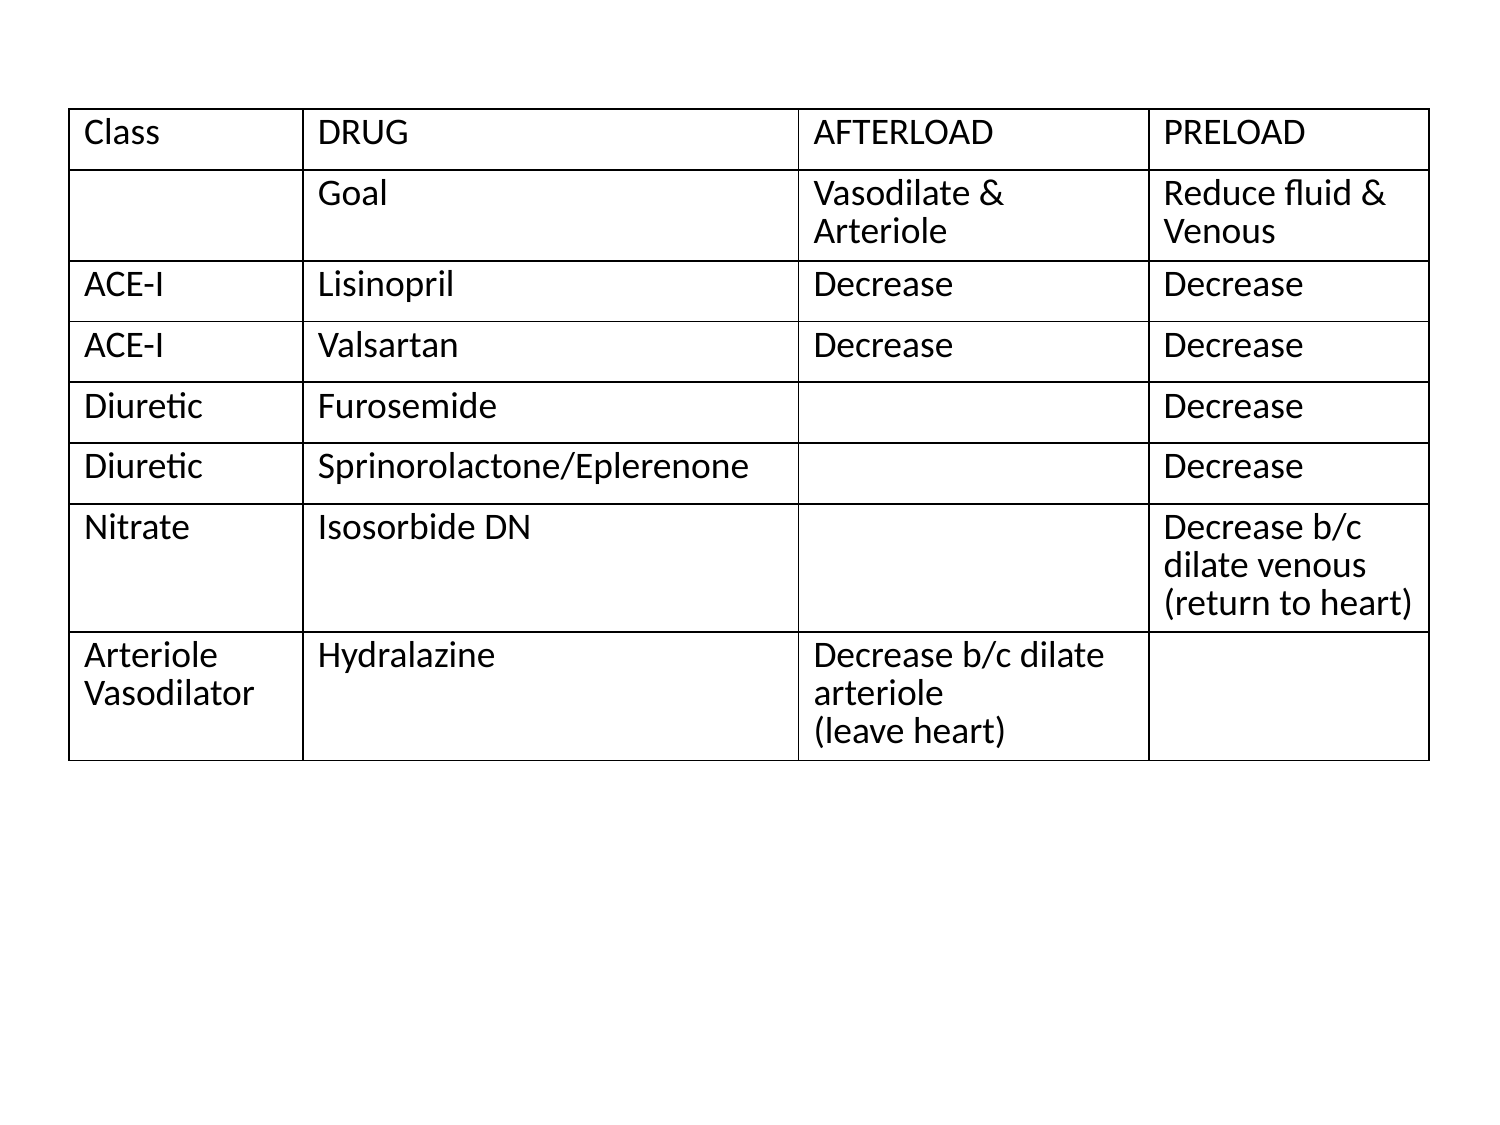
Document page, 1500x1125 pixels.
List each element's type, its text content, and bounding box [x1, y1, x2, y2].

table_cell Decrease b/c dilate venous (return to heart) [1150, 505, 1428, 631]
table_header Class [70, 110, 302, 169]
table_cell [70, 171, 302, 260]
table_cell Furosemide [304, 383, 798, 442]
table_cell Decrease [1150, 322, 1428, 381]
table_cell Arteriole Vasodilator [70, 633, 302, 760]
table_header PRELOAD [1150, 110, 1428, 169]
table_cell Goal [304, 171, 798, 260]
table_cell Decrease [799, 262, 1148, 321]
table_cell Diuretic [70, 444, 302, 503]
table_cell Decrease [1150, 262, 1428, 321]
table_cell Decrease [1150, 444, 1428, 503]
table_cell Lisinopril [304, 262, 798, 321]
table_cell Nitrate [70, 505, 302, 631]
table_cell [799, 505, 1148, 631]
table_cell [799, 383, 1148, 442]
table_cell [1150, 633, 1428, 760]
table_cell Sprinorolactone/Eplerenone [304, 444, 798, 503]
table_cell ACE-I [70, 322, 302, 381]
table_cell Diuretic [70, 383, 302, 442]
table_cell Vasodilate & Arteriole [799, 171, 1148, 260]
table_cell Hydralazine [304, 633, 798, 760]
table_header AFTERLOAD [799, 110, 1148, 169]
table_cell Decrease b/c dilate arteriole (leave heart) [799, 633, 1148, 760]
table_cell Decrease [1150, 383, 1428, 442]
table_cell [799, 444, 1148, 503]
table_header DRUG [304, 110, 798, 169]
table_cell Isosorbide DN [304, 505, 798, 631]
table_cell ACE-I [70, 262, 302, 321]
table_cell Decrease [799, 322, 1148, 381]
table_cell Reduce fluid & Venous [1150, 171, 1428, 260]
table_cell Valsartan [304, 322, 798, 381]
